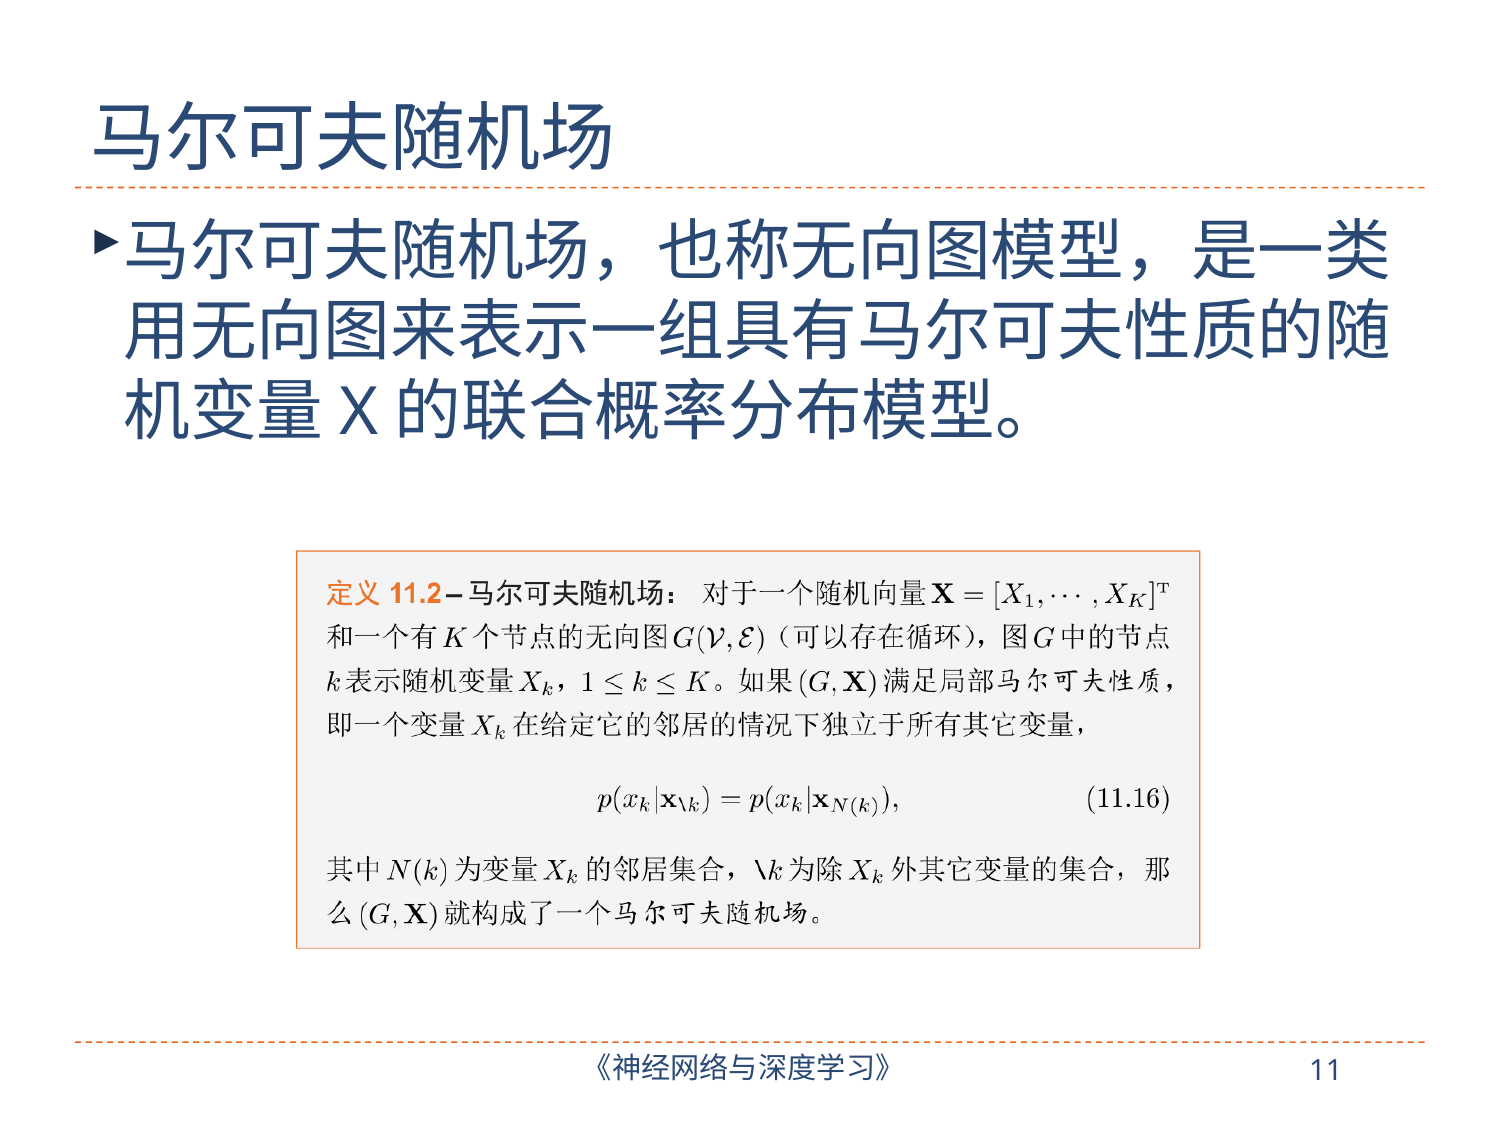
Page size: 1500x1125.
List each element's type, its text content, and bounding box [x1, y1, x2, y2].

picture [285, 537, 1215, 966]
list 马尔可夫随机场，也称无向图模型，是一类用无向图来表示一组具有马尔可夫性质的随机变量X的联合概率分布模型。 [75, 200, 1425, 1010]
title 马尔可夫随机场 [75, 24, 1425, 188]
